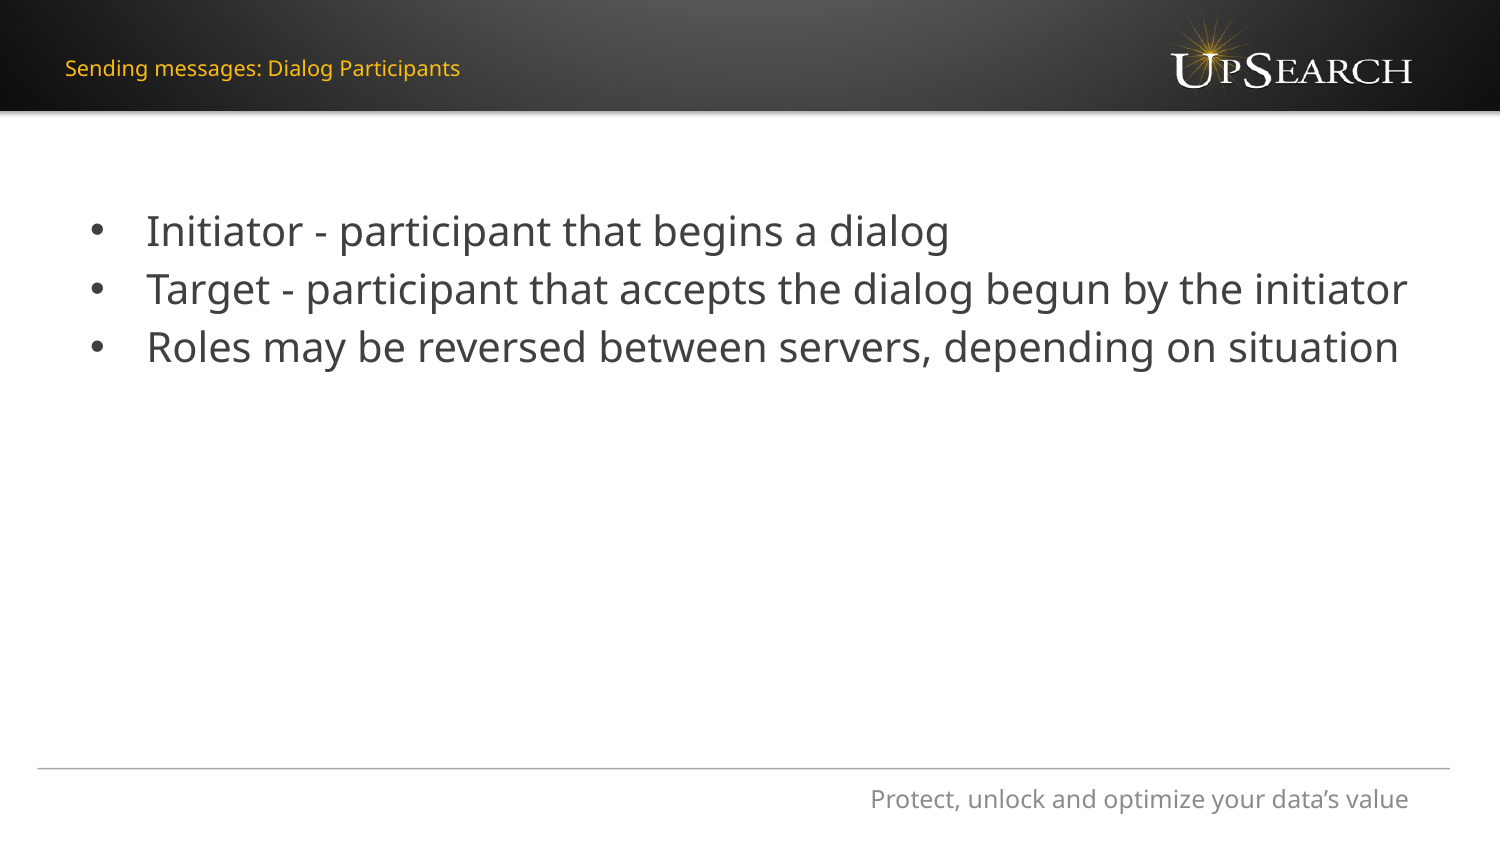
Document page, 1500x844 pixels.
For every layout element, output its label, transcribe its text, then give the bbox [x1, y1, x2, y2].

picture [0, 0, 1500, 844]
footer Protect, unlock and optimize your data’s value [800, 778, 1425, 823]
title Sending messages: Dialog Participants [50, 46, 850, 89]
list Initiator - participant that begins a dialog Target - participant that accepts the dialog begun by the initiator Roles may be reversed between servers, depending on situation [75, 196, 1425, 754]
